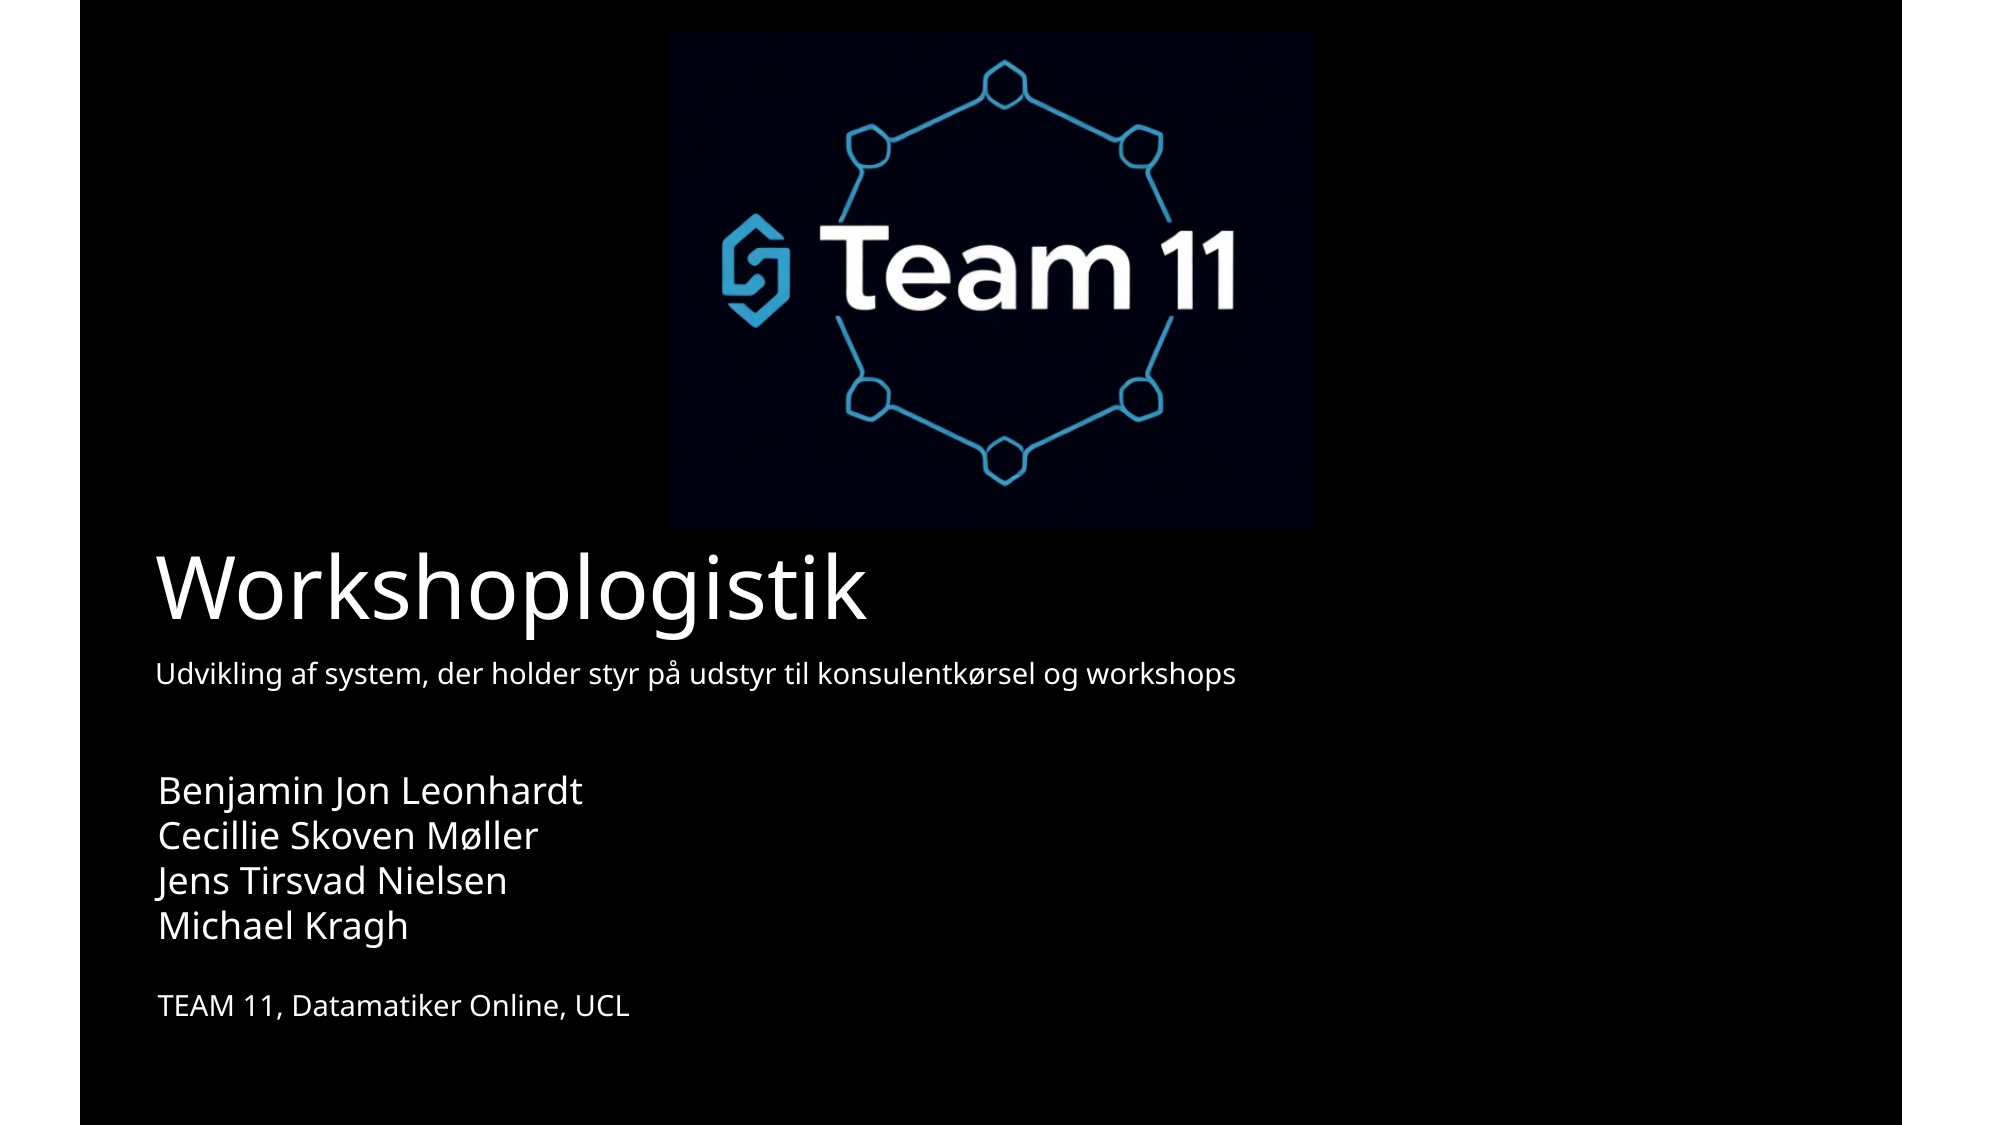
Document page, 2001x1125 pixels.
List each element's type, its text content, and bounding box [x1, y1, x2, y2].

picture [669, 31, 1314, 529]
text_box Benjamin Jon Leonhardt Cecillie Skoven Møller Jens Tirsvad Nielsen Michael Kragh Team 11, Datamatiker Online, UCL [142, 759, 1091, 1075]
text_box Workshoplogistik Udvikling af system, der holder styr på udstyr til konsulentkørsel og workshops [79, 0, 1904, 1125]
